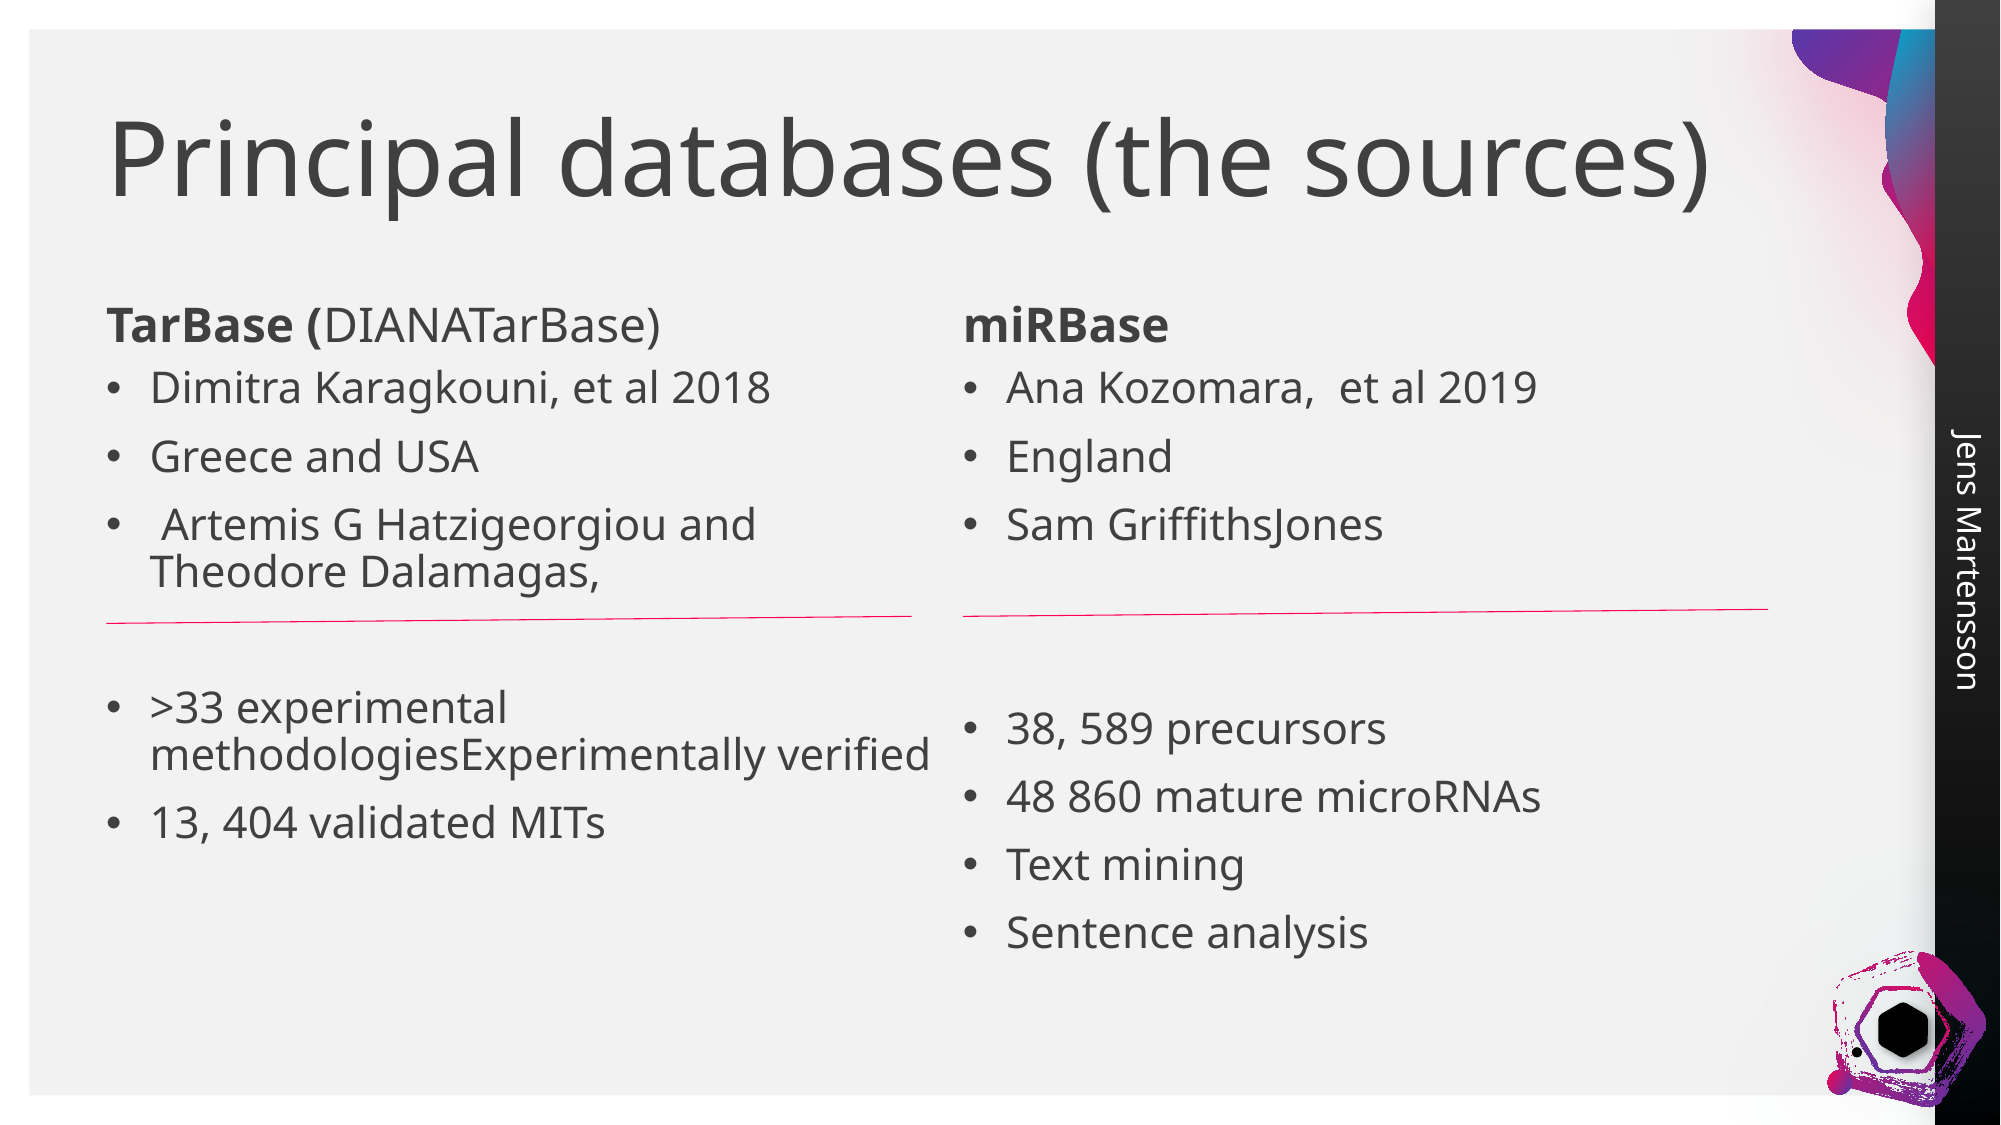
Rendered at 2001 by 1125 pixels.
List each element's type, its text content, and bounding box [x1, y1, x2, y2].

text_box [962, 609, 1769, 617]
list miRBase [962, 301, 1790, 361]
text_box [106, 616, 912, 624]
list TarBase (DIANATarBase) [106, 301, 934, 361]
list Dimitra Karagkouni, et al 2018 Greece and USA Artemis G Hatzigeorgiou and Theodore Dalamagas, >33 experimental methodologiesExperimentally verified 13, 404 validated MITs [106, 366, 934, 1004]
list Ana Kozomara, et al 2019 England Sam GriffithsJones 38, 589 precursors 48 860 mature microRNAs Text mining Sentence analysis [962, 366, 1790, 1002]
title Principal databases (the sources) [106, 106, 1790, 225]
